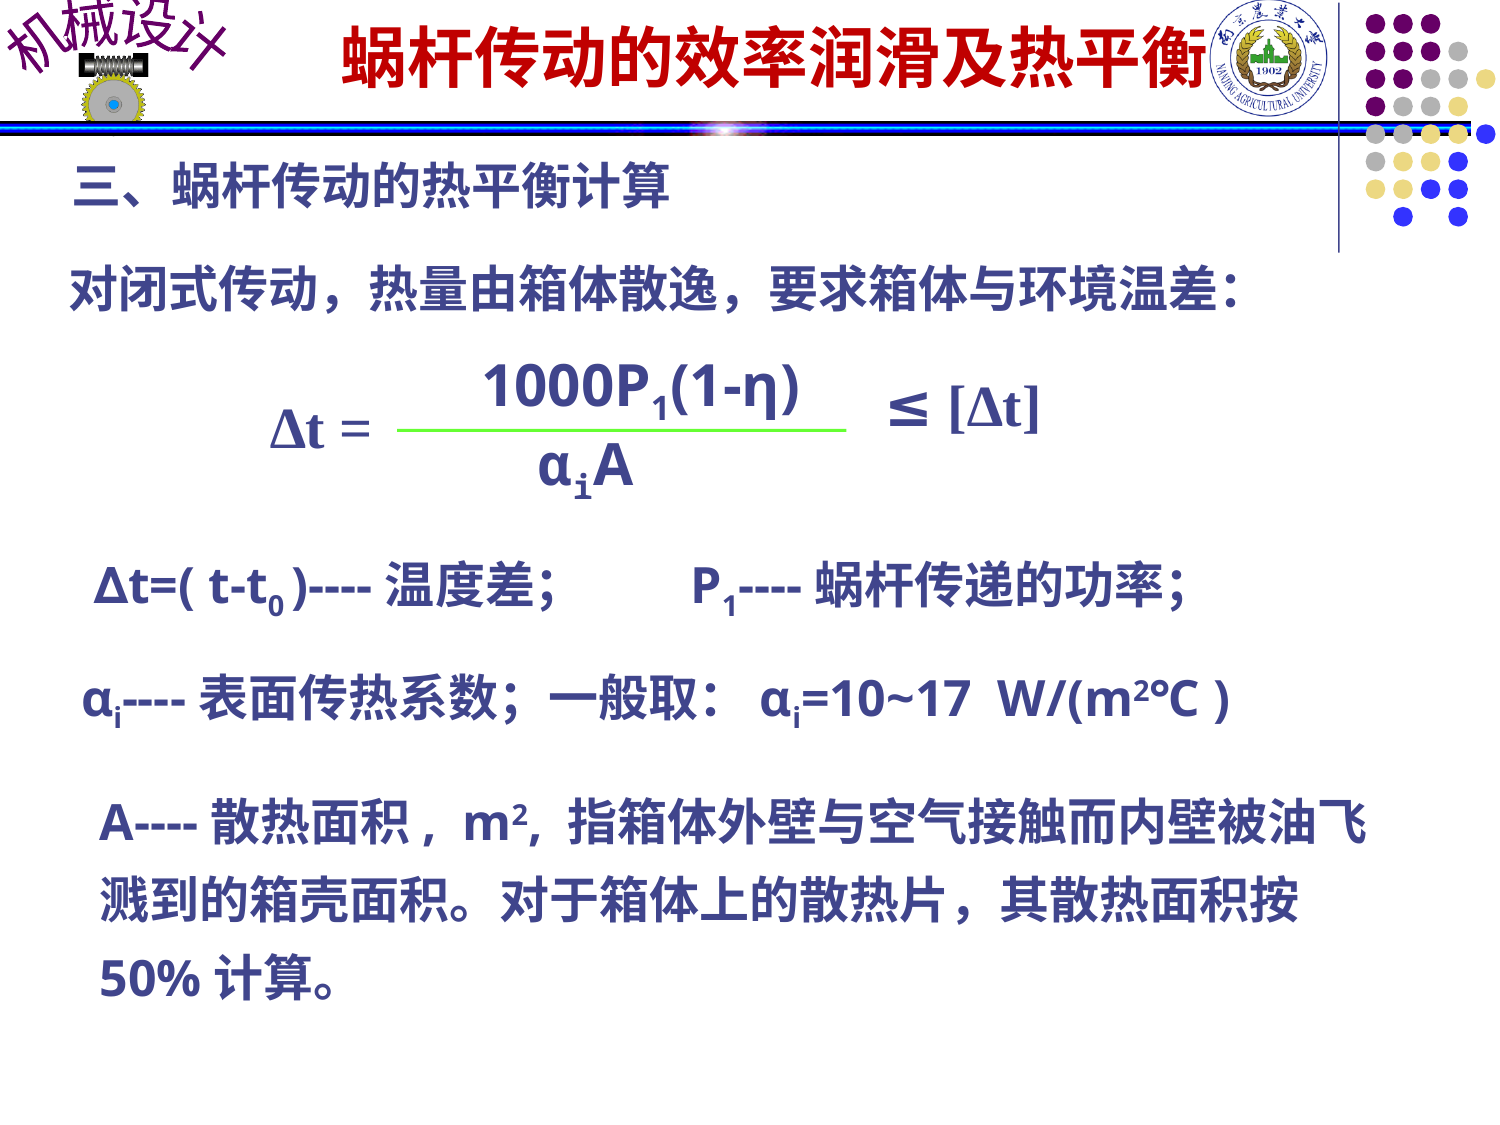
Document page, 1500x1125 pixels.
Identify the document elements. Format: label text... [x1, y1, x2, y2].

picture [1340, 130, 1366, 136]
picture [1340, 121, 1471, 136]
text_box A----散热面积, m2, 指箱体外壁与空气接触而内壁被油飞溅到的箱壳面积。对于箱体上的散热片，其散热面积按50%计算。 [85, 765, 1416, 1014]
text_box ∆t=( t-t0 )----温度差； [78, 546, 675, 630]
text_box 对闭式传动，热量由箱体散逸，要求箱体与环境温差： [68, 257, 1479, 318]
picture [1413, 130, 1421, 136]
picture [1208, 0, 1328, 117]
text_box P1----蜗杆传递的功率； [675, 546, 1409, 630]
text_box ≤ [∆t] [913, 360, 1057, 446]
picture [1440, 130, 1449, 136]
text_box αi----表面传热系数；一般取：αi=10~17 W/(m2℃ ) [66, 658, 1456, 742]
picture [0, 52, 1338, 137]
picture [1385, 130, 1393, 136]
text_box 蜗杆传动的效率润滑及热平衡 [340, 16, 1219, 97]
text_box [240, 340, 909, 505]
text_box 三、蜗杆传动的热平衡计算 [71, 154, 824, 215]
